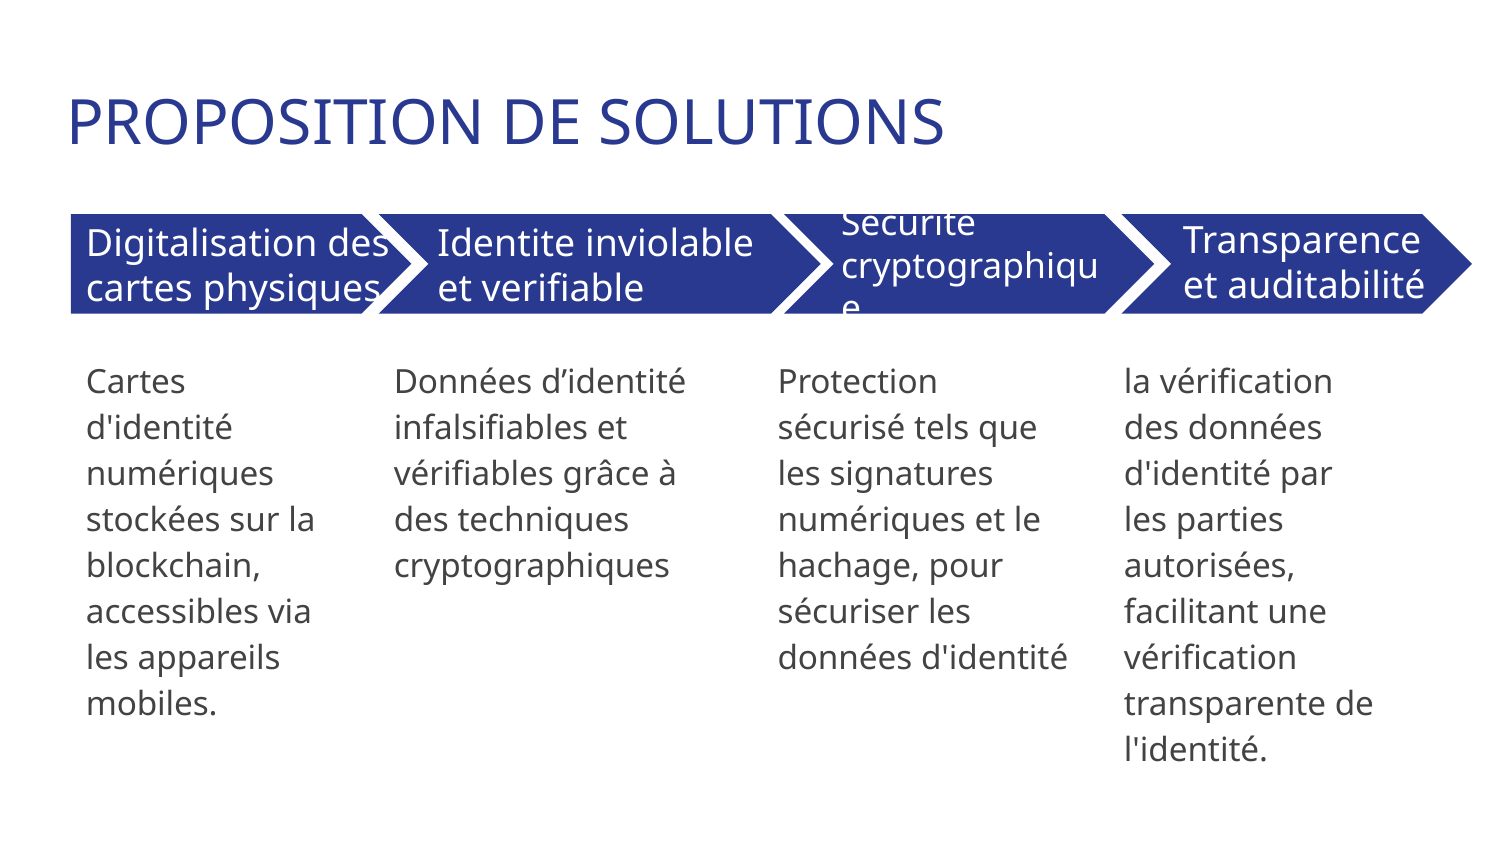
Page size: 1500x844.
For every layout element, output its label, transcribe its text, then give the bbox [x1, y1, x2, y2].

list Données d’identité infalsifiables et vérifiables grâce à des techniques cryptographiques [378, 339, 749, 775]
text_box [70, 214, 386, 238]
text_box Transparence et auditabilité [1167, 200, 1454, 321]
text_box [1454, 245, 1473, 282]
text_box [1121, 268, 1167, 314]
list Cartes d'identité numériques stockées sur la blockchain, accessibles via les appareils mobiles. [70, 339, 357, 775]
text_box [70, 290, 386, 314]
list Sécurité cryptographique [825, 238, 1122, 290]
text_box [378, 214, 821, 314]
list Digitalisation des cartes physiques [70, 238, 422, 290]
text_box [1121, 214, 1167, 260]
title PROPOSITION DE SOLUTIONS [51, 67, 1449, 167]
text_box [783, 214, 1155, 314]
list Protection sécurisé tels que les signatures numériques et le hachage, pour sécuriser les données d'identité [762, 339, 1090, 775]
list Identite inviolable et verifiable [422, 238, 793, 290]
list la vérification des données d'identité par les parties autorisées, facilitant une vérification transparente de l'identité. [1108, 339, 1395, 775]
